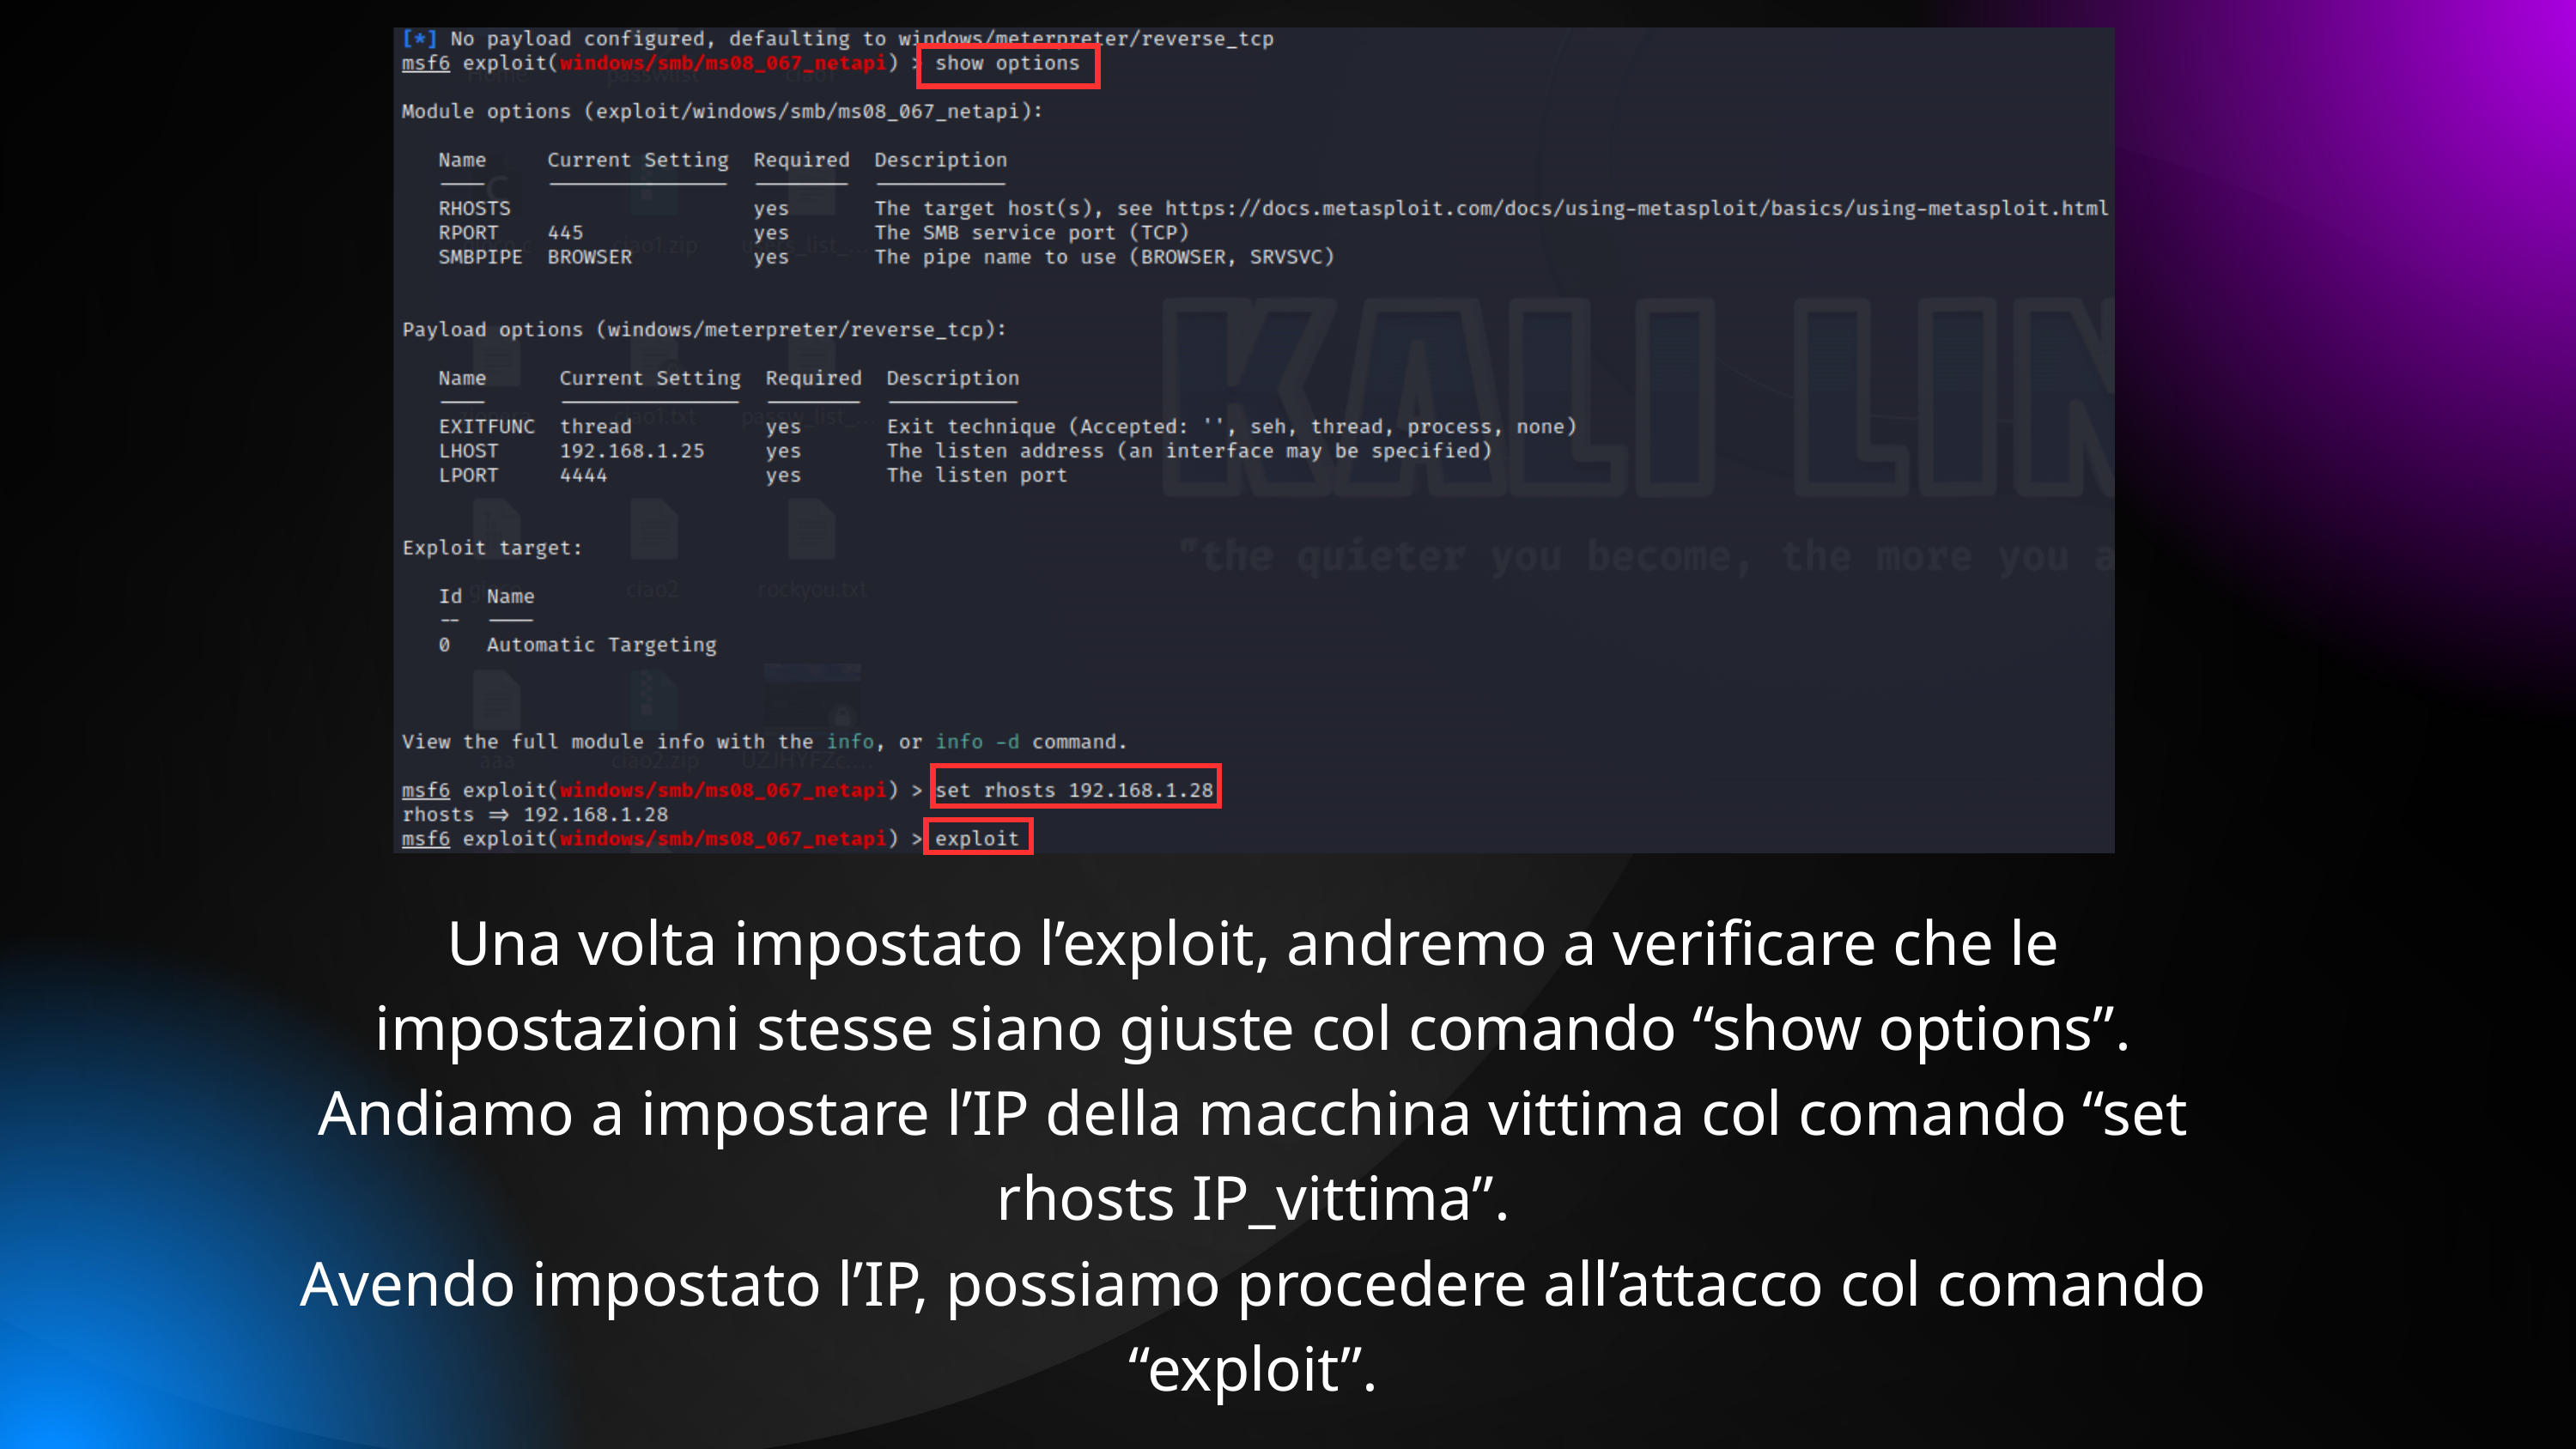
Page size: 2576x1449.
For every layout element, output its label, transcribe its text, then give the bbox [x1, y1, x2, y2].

text_box [0, 879, 645, 1449]
text_box [393, 27, 2115, 853]
text_box [0, 0, 2576, 1449]
text_box [1837, 0, 2576, 806]
text_box Una volta impostato l’exploit, andremo a verificare che le impostazioni stesse siano giuste col comando “show options”. Andiamo a impostare l’IP della macchina vittima col comando “set rhosts IP_vittima”. Avendo impostato l’IP, possiamo procedere all’attacco col comando “exploit”. [264, 892, 2244, 1404]
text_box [926, 819, 1032, 853]
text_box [933, 765, 1220, 806]
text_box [918, 45, 1098, 87]
